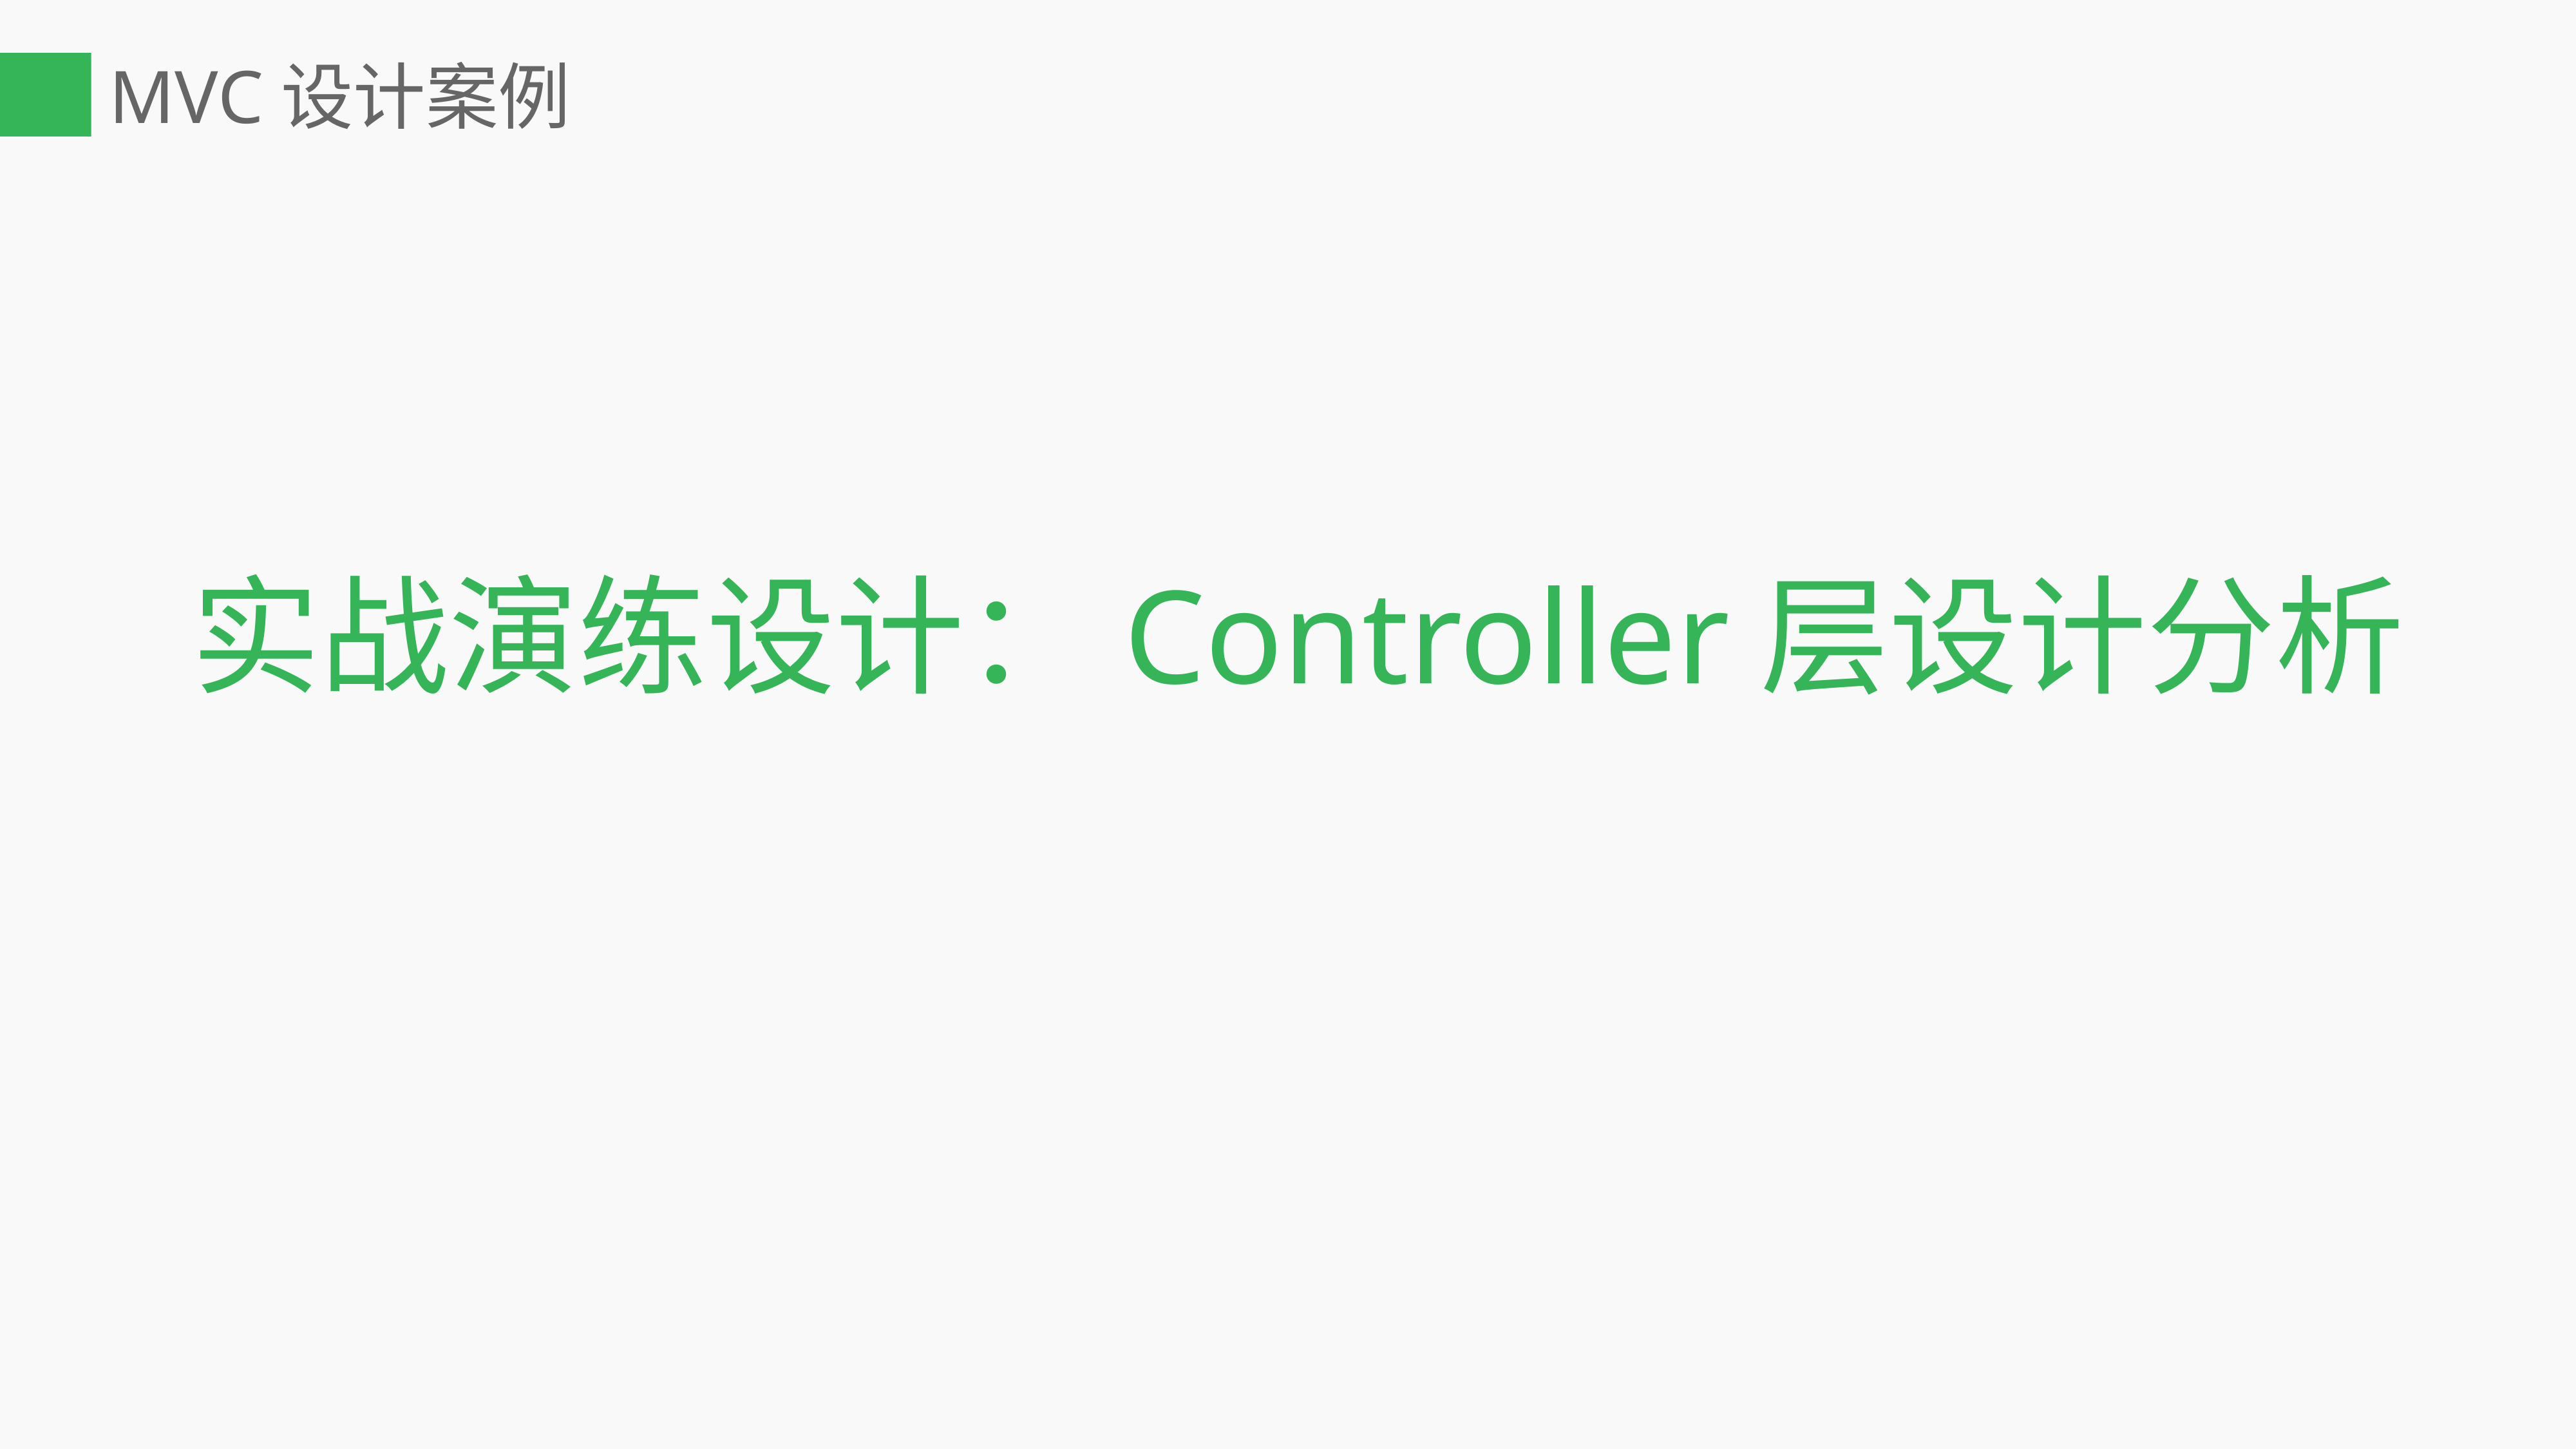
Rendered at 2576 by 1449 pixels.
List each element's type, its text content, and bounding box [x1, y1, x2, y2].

list 实战演练设计：Controller层设计分析 [22, 517, 2554, 685]
title MVC设计案例 [108, 44, 2540, 144]
picture [0, 53, 91, 137]
